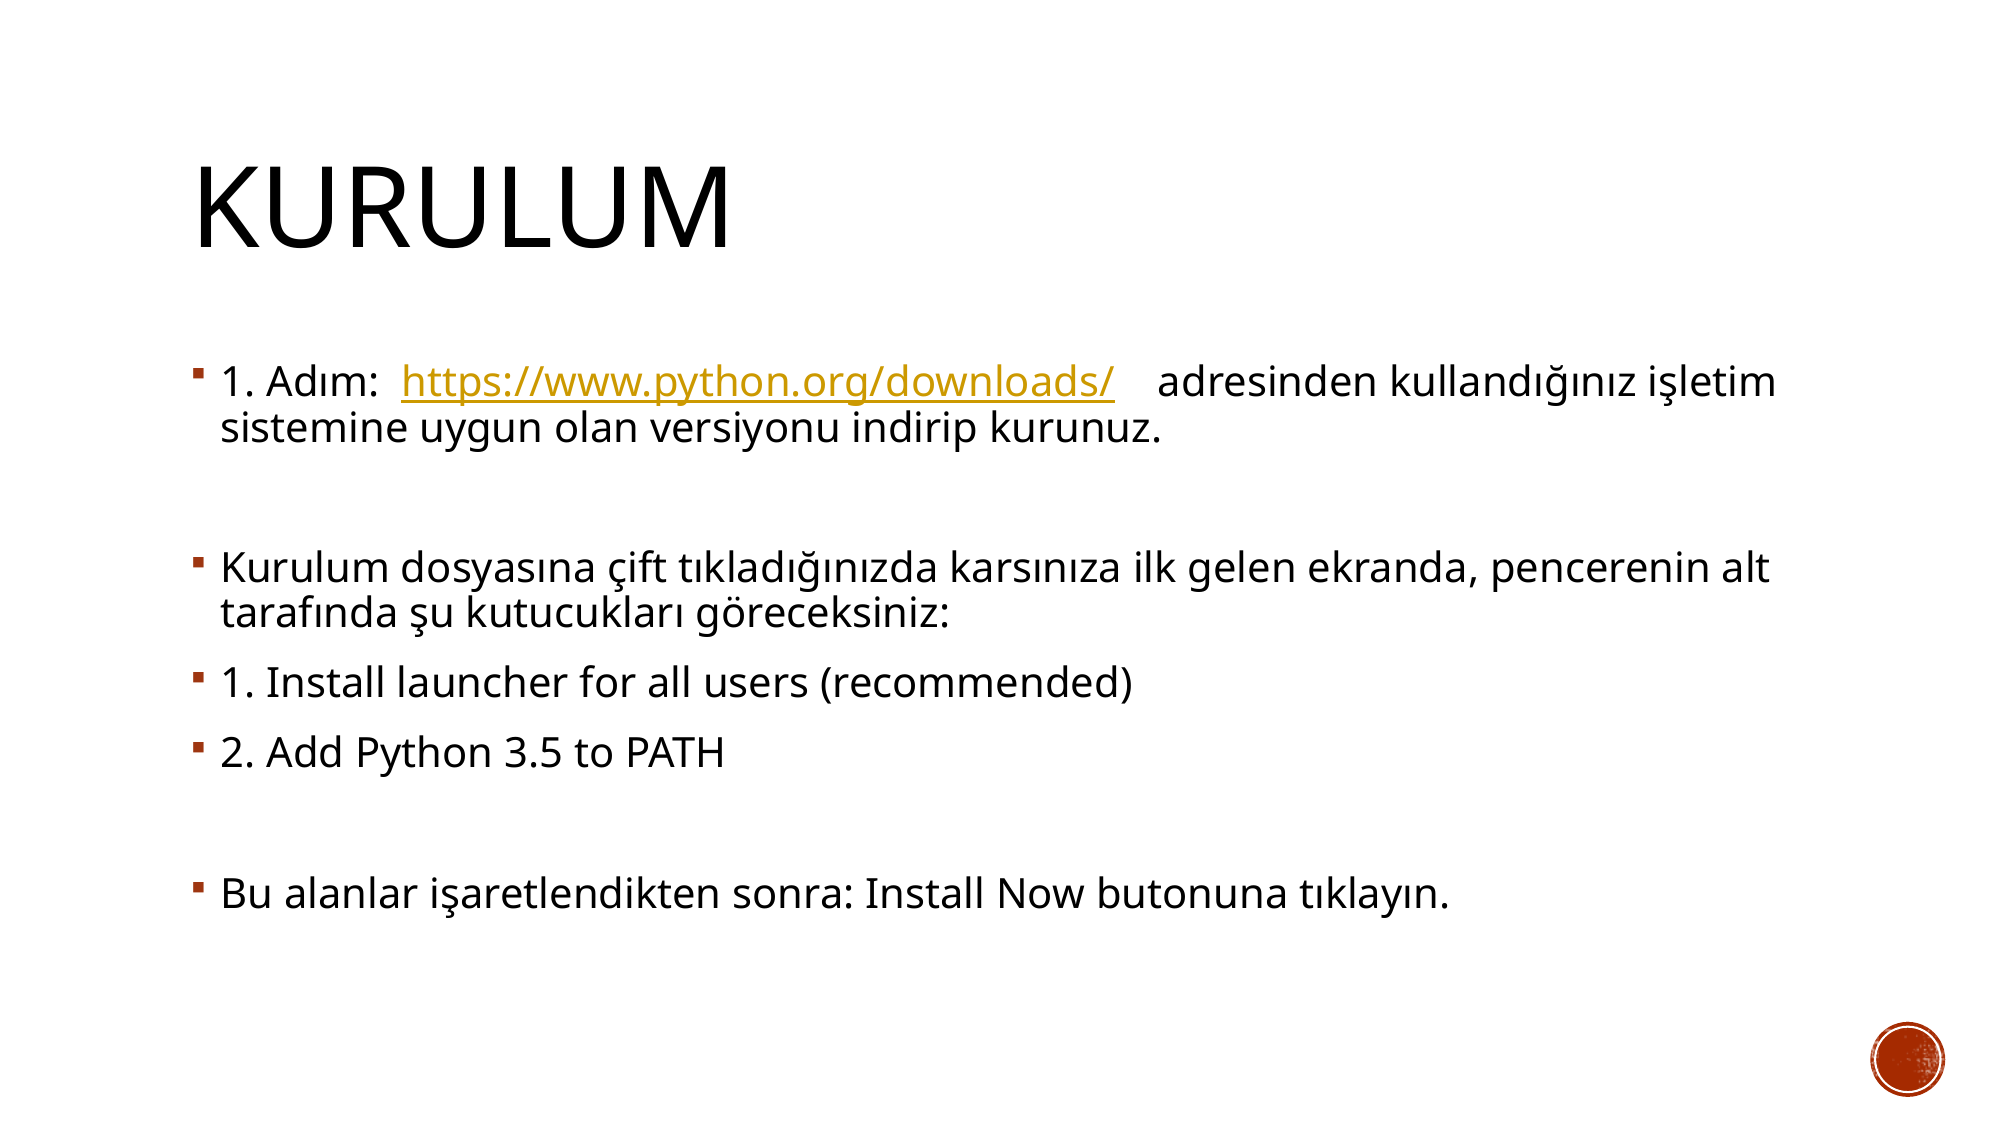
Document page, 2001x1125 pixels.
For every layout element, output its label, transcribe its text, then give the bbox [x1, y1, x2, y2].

title Kurulum [175, 79, 1826, 344]
list 1. Adım: https://www.python.org/downloads/ adresinden kullandığınız işletim sistemine uygun olan versiyonu indirip kurunuz. Kurulum dosyasına çift tıkladığınızda karsınıza ilk gelen ekranda, pencerenin alt tarafında şu kutucukları göreceksiniz: 1. Install launcher for all users (recommended) 2. Add Python 3.5 to PATH Bu alanlar işaretlendikten sonra: Install Now butonuna tıklayın. [175, 348, 1826, 1013]
